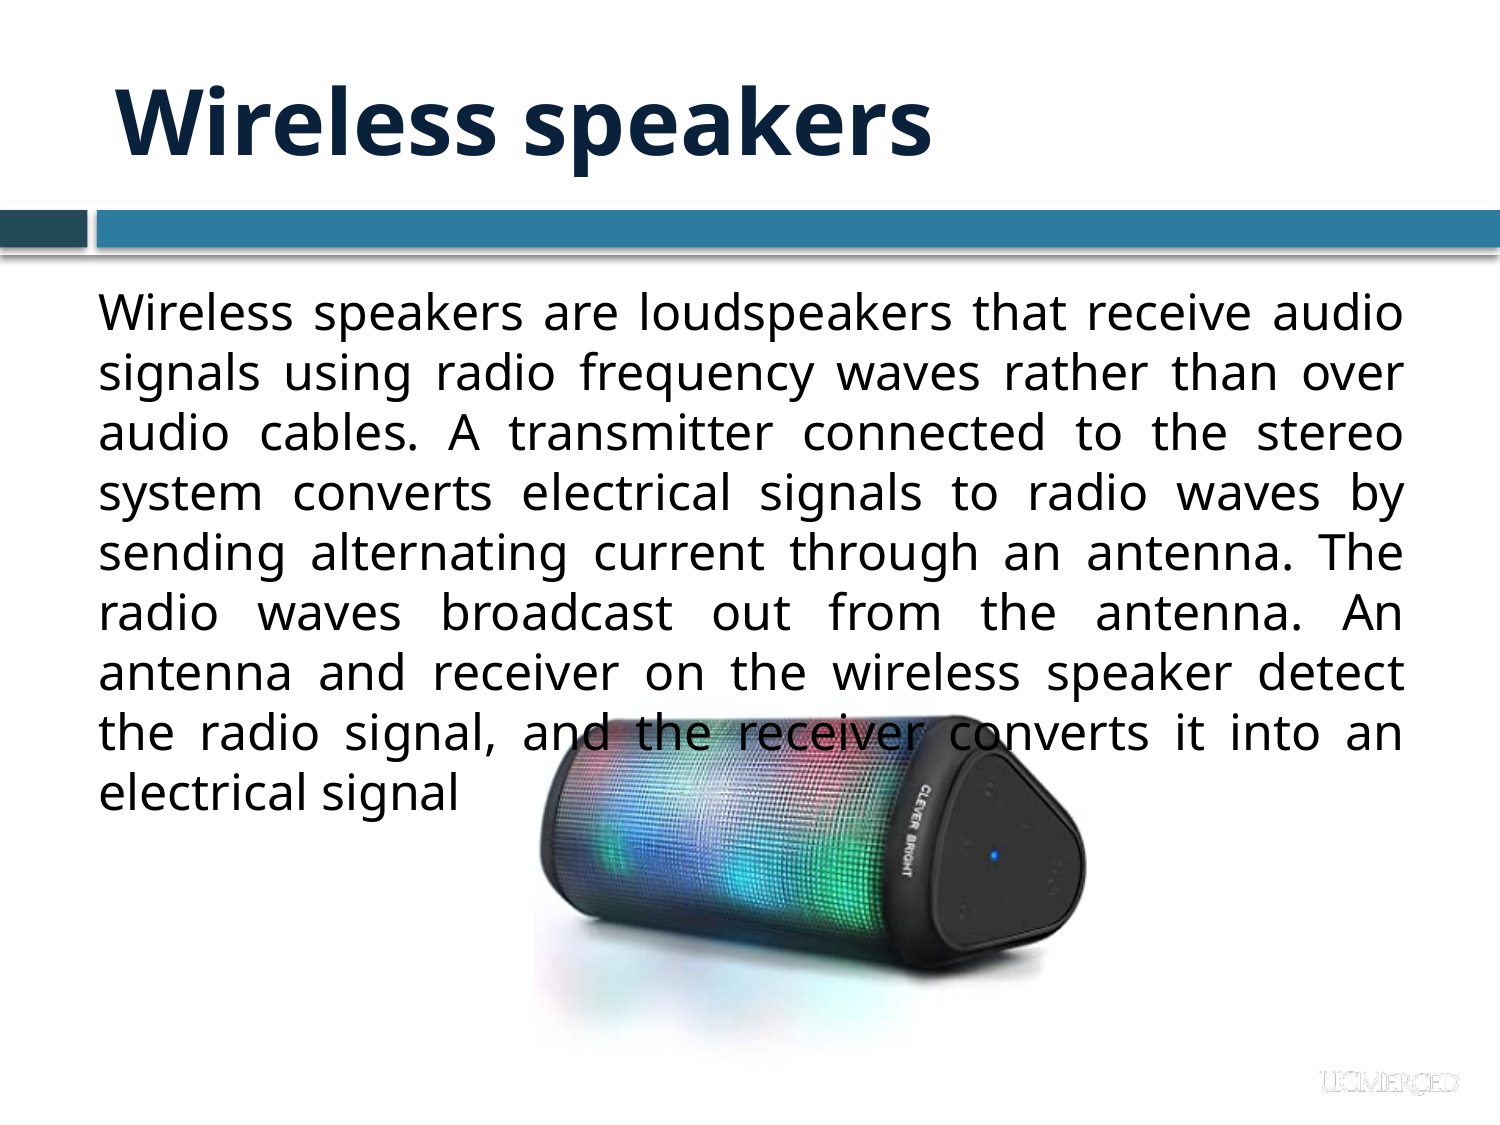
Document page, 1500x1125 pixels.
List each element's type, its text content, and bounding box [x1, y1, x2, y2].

text_box Wireless speakers are loudspeakers that receive audio signals using radio frequency waves rather than over audio cables. A transmitter connected to the stereo system converts electrical signals to radio waves by sending alternating current through an antenna. The radio waves broadcast out from the antenna. An antenna and receiver on the wireless speaker detect the radio signal, and the receiver converts it into an electrical signal [83, 273, 1421, 828]
title Wireless speakers [100, 37, 1438, 200]
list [534, 569, 1090, 1125]
